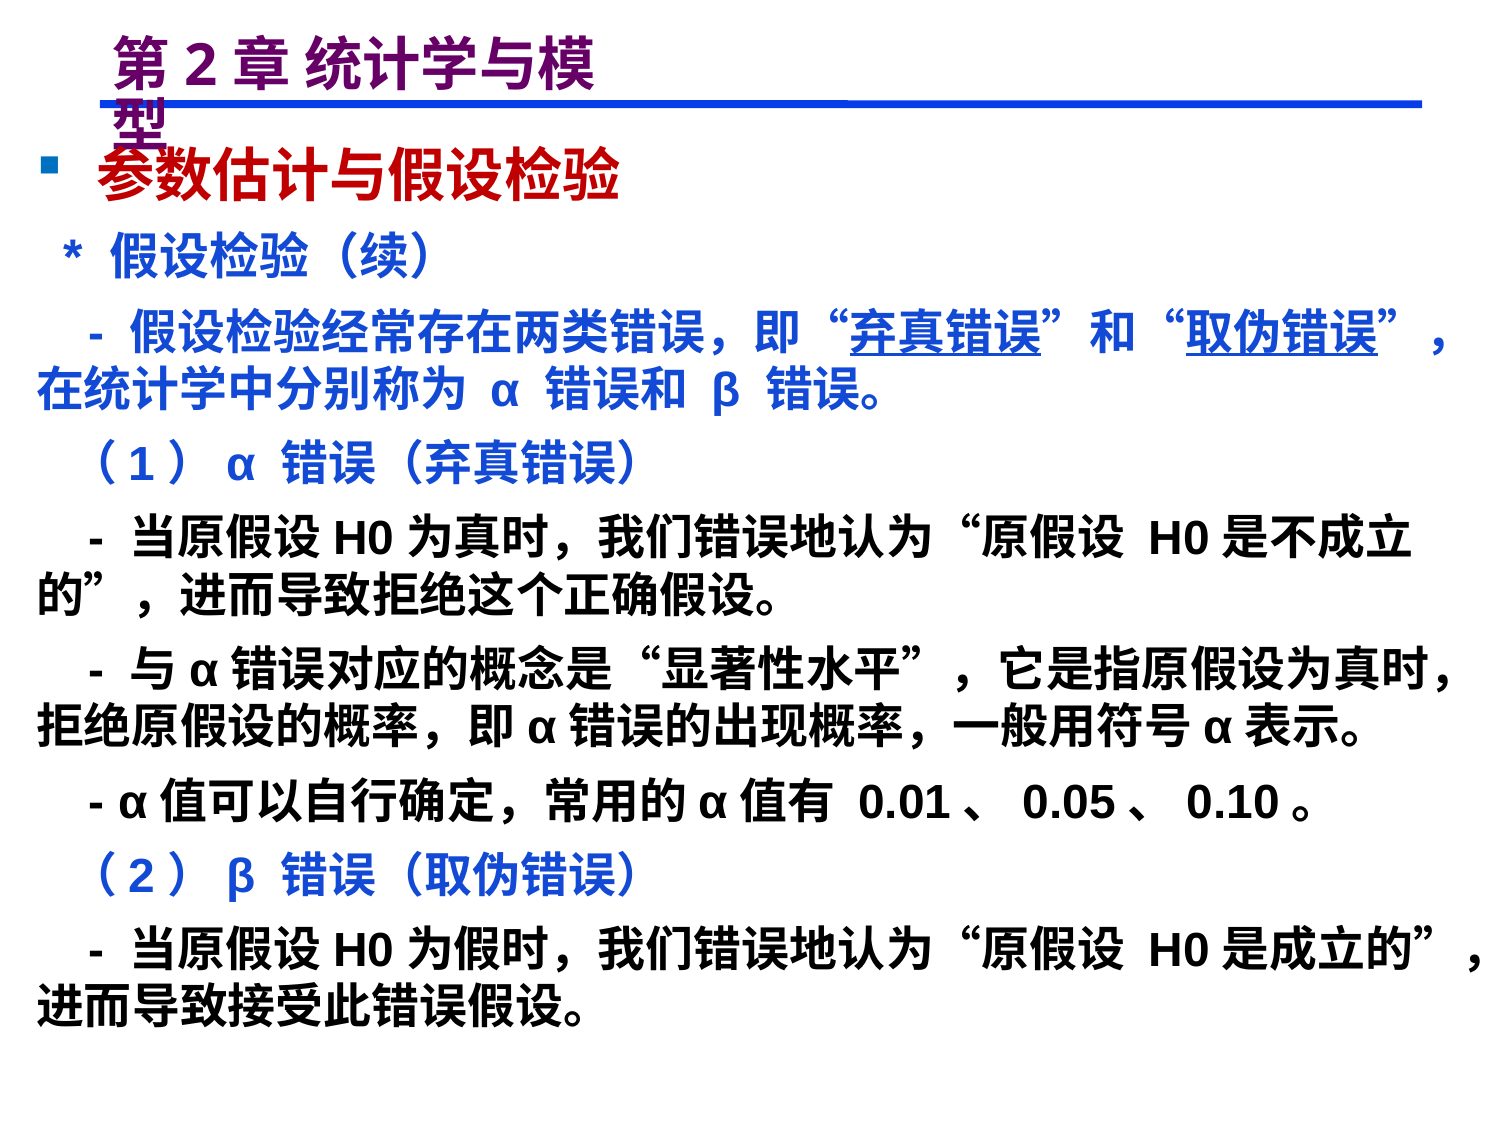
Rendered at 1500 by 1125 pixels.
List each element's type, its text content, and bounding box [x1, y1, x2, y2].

subtitle 参数估计与假设检验 * 假设检验（续） - 假设检验经常存在两类错误，即“弃真错误”和“取伪错误”，在统计学中分别称为 α 错误和 β 错误。 （1）α 错误（弃真错误） - 当原假设H0为真时，我们错误地认为“原假设 H0是不成立的”，进而导致拒绝这个正确假设。 - 与α错误对应的概念是“显著性水平”，它是指原假设为真时，拒绝原假设的概率，即α错误的出现概率，一般用符号α表示。 - α值可以自行确定，常用的α值有 0.01、0.05、0.10。 （2）β 错误（取伪错误） - 当原假设H0为假时，我们错误地认为“原假设 H0是成立的”，进而导致接受此错误假设。 [20, 129, 1478, 1046]
title 第2章 统计学与模型 [100, 32, 651, 129]
